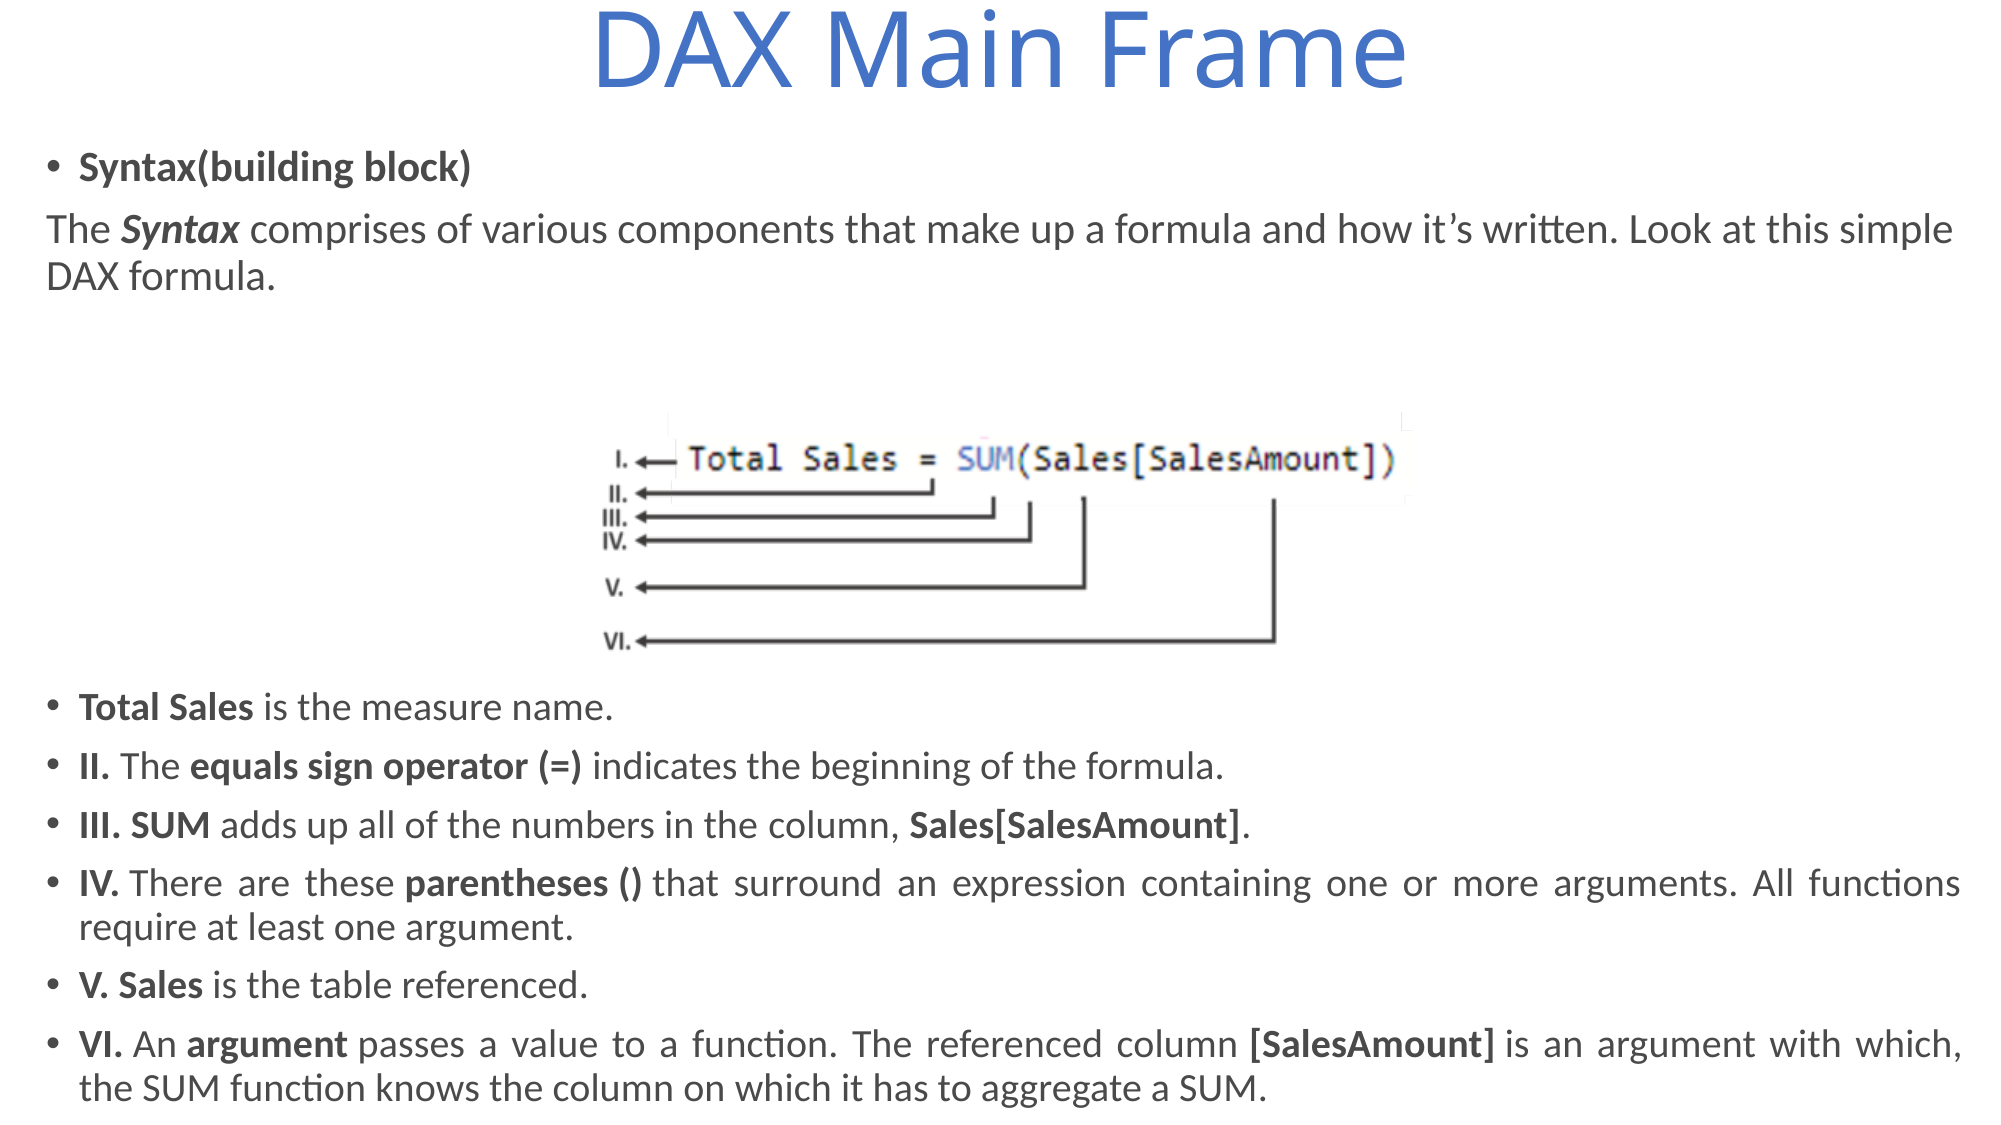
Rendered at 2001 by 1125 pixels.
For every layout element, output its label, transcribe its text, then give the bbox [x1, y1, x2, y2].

list Syntax(building block) The Syntax comprises of various components that make up a formula and how it’s written. Look at this simple DAX formula. Total Sales is the measure name. II. The equals sign operator (=) indicates the beginning of the formula. III. SUM adds up all of the numbers in the column, Sales[SalesAmount]. IV. There are these parentheses () that surround an expression containing one or more arguments. All functions require at least one argument. V. Sales is the table referenced. VI. An argument passes a value to a function. The referenced column [SalesAmount] is an argument with which, the SUM function knows the column on which it has to aggregate a SUM. [31, 137, 1979, 1125]
picture [587, 412, 1413, 674]
title DAX Main Frame [137, 0, 1863, 119]
